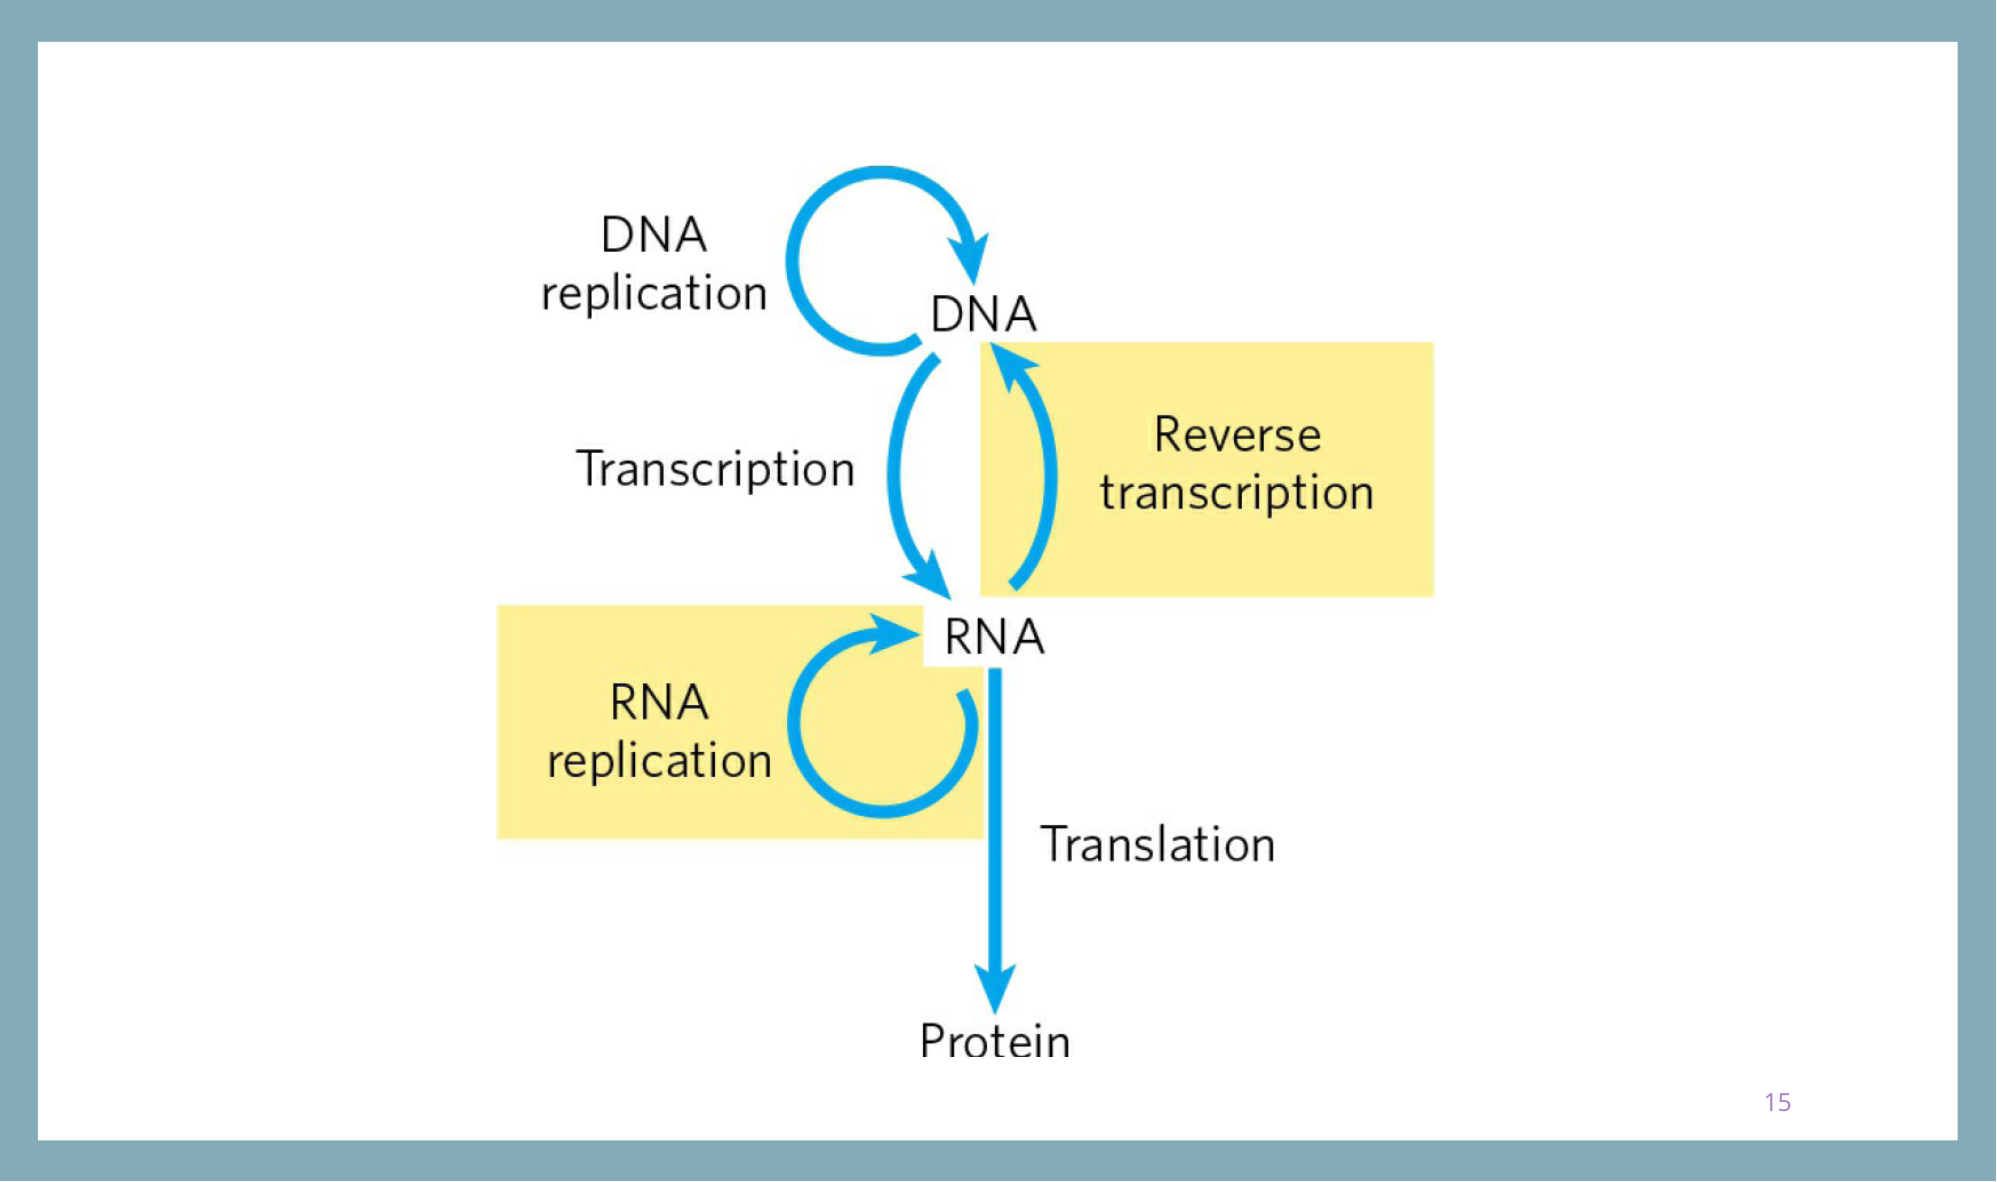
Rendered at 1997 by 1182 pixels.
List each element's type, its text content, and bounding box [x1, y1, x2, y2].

slide_number 15 [1527, 1072, 1807, 1135]
picture [435, 165, 1480, 1057]
